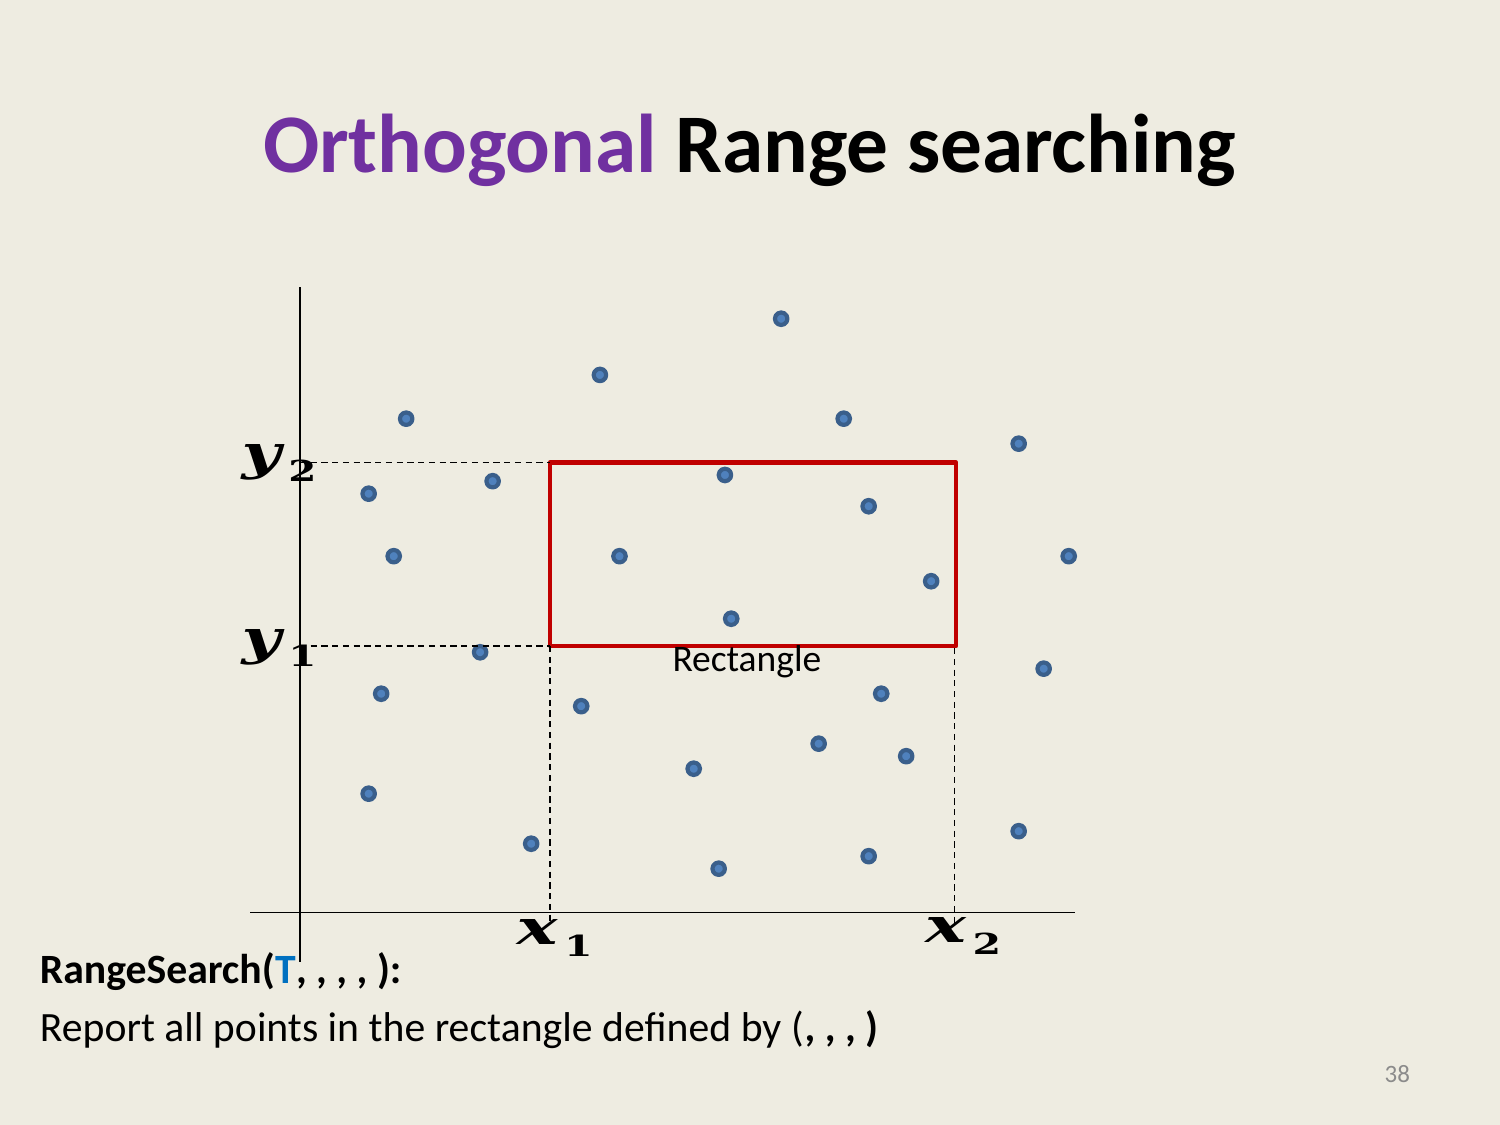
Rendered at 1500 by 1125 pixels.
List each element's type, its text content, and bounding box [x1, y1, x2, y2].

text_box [237, 426, 551, 488]
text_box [249, 287, 1076, 963]
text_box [549, 462, 957, 688]
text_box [512, 645, 592, 963]
slide_number 38 [1074, 1042, 1425, 1103]
title Orthogonal Range searching [75, 45, 1425, 233]
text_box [237, 612, 551, 674]
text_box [920, 647, 1001, 961]
